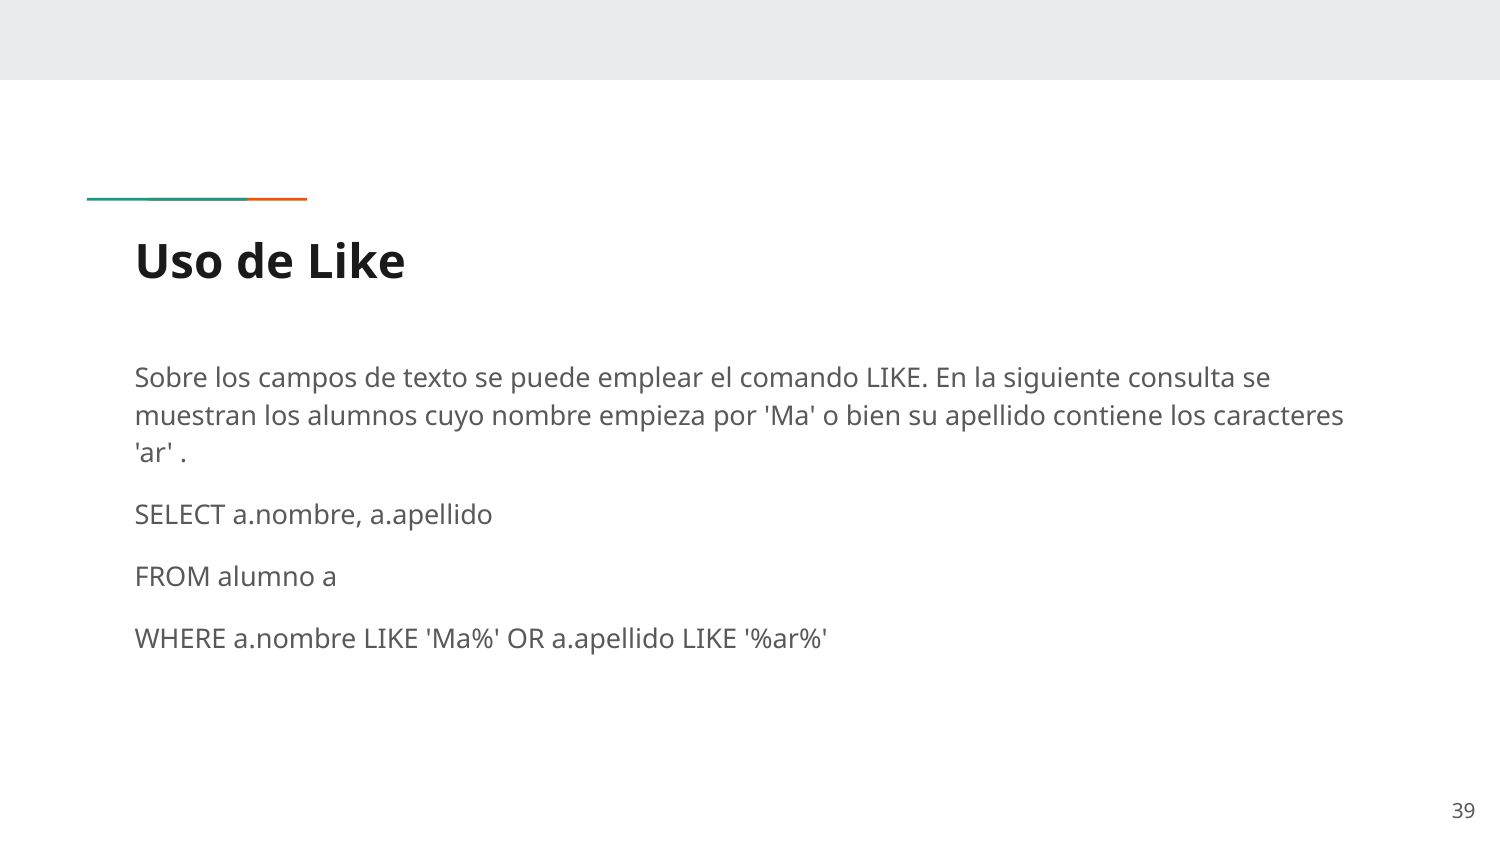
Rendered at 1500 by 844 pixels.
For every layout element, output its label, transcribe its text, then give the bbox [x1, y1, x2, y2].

title Uso de Like [119, 216, 1381, 305]
slide_number ‹#› [1400, 779, 1491, 844]
list Sobre los campos de texto se puede emplear el comando LIKE. En la siguiente consulta se muestran los alumnos cuyo nombre empieza por 'Ma' o bien su apellido contiene los caracteres 'ar' . SELECT a.nombre, a.apellido FROM alumno a WHERE a.nombre LIKE 'Ma%' OR a.apellido LIKE '%ar%' [119, 341, 1381, 712]
